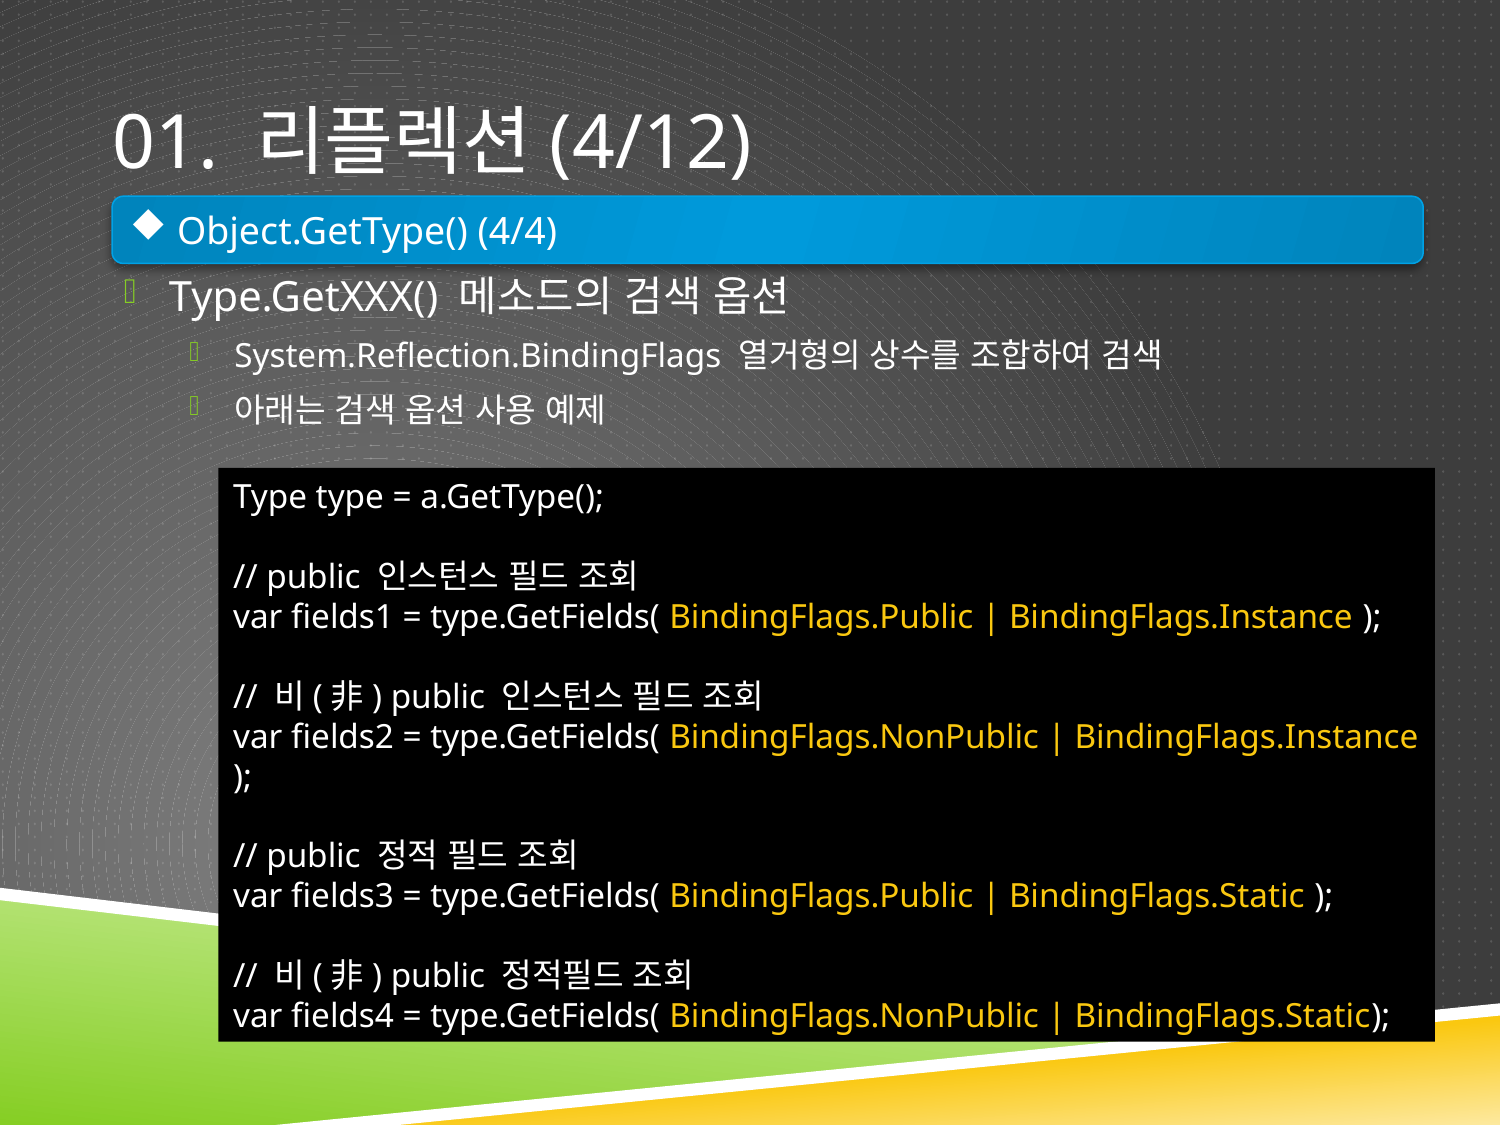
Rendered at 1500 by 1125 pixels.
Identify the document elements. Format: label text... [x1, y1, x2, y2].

text_box Type type = a.GetType(); // public 인스턴스 필드 조회 var fields1 = type.GetFields( BindingFlags.Public | BindingFlags.Instance ); // 비(非) public 인스턴스 필드 조회 var fields2 = type.GetFields( BindingFlags.NonPublic | BindingFlags.Instance ); // public 정적 필드 조회 var fields3 = type.GetFields( BindingFlags.Public | BindingFlags.Static ); // 비(非) public 정적필드 조회 var fields4 = type.GetFields( BindingFlags.NonPublic | BindingFlags.Static); [218, 467, 1435, 1042]
list Type.GetXXX() 메소드의 검색 옵션 System.Reflection.BindingFlags 열거형의 상수를 조합하여 검색 아래는 검색 옵션 사용 예제 [112, 272, 1388, 929]
text_box Object.GetType() (4/4) [111, 195, 1424, 265]
title 01. 리플렉션(4/12) [112, 45, 1388, 199]
